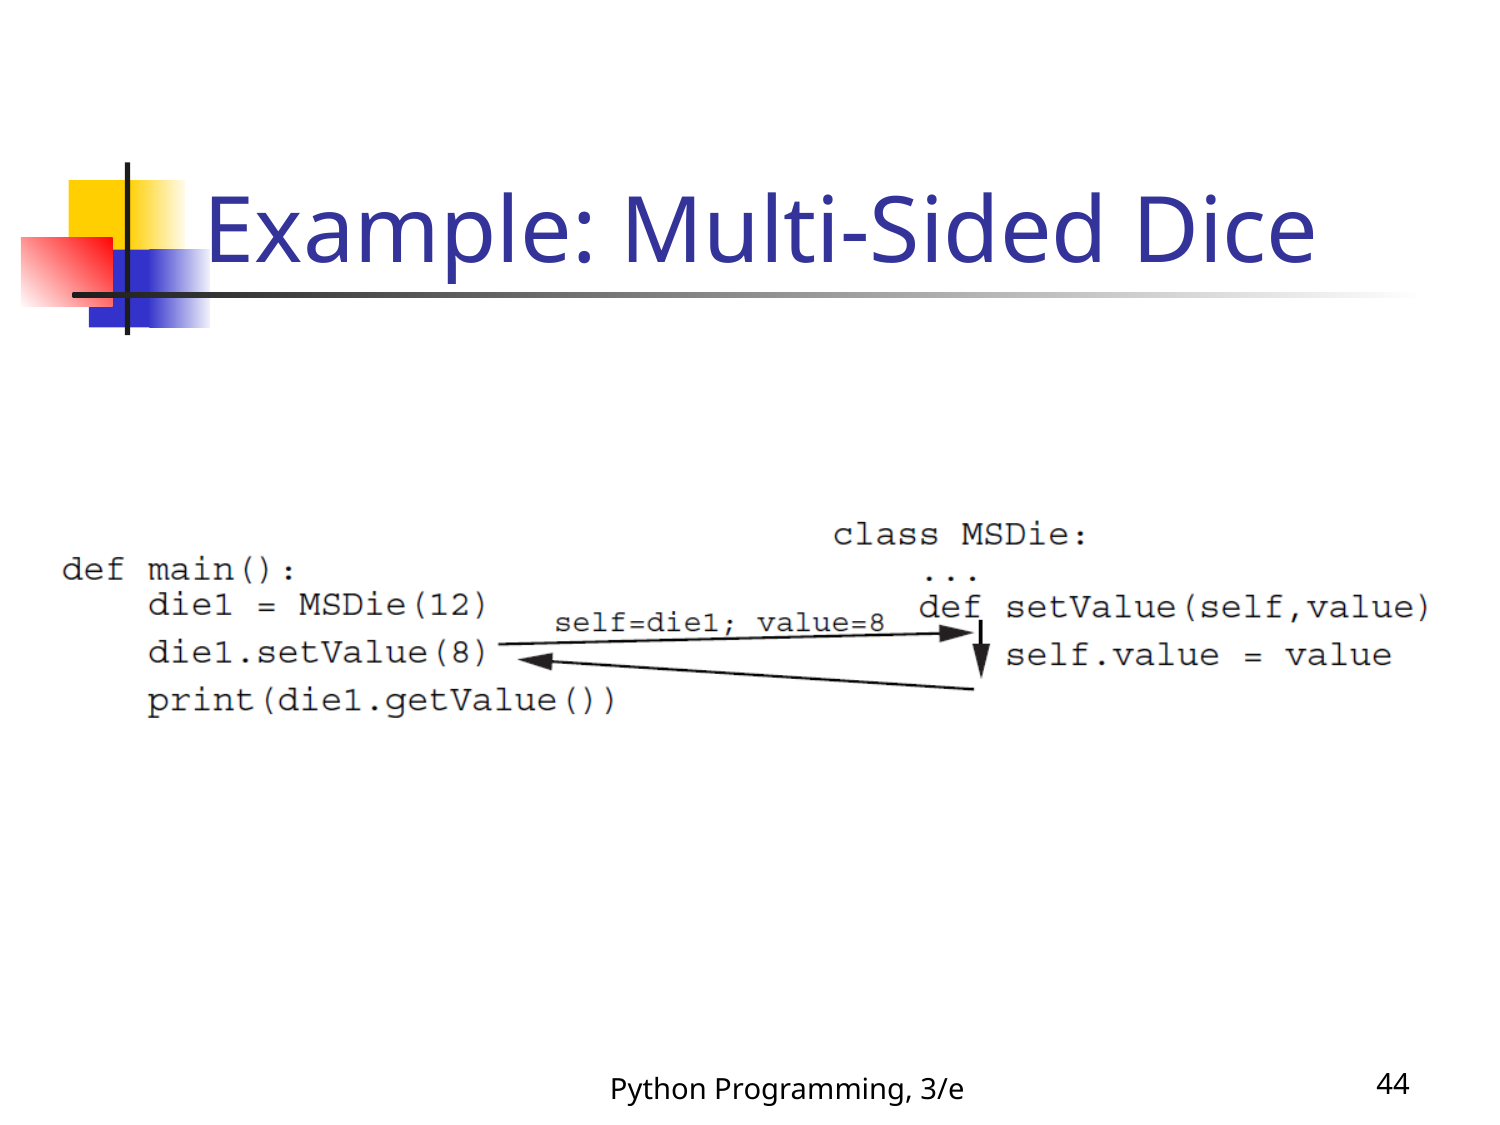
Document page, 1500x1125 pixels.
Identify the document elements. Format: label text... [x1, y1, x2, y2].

slide_number 44 [1112, 1037, 1426, 1113]
footer Python Programming, 3/e [549, 1037, 1026, 1113]
picture [49, 512, 1439, 728]
title Example: Multi-Sided Dice [188, 101, 1468, 289]
